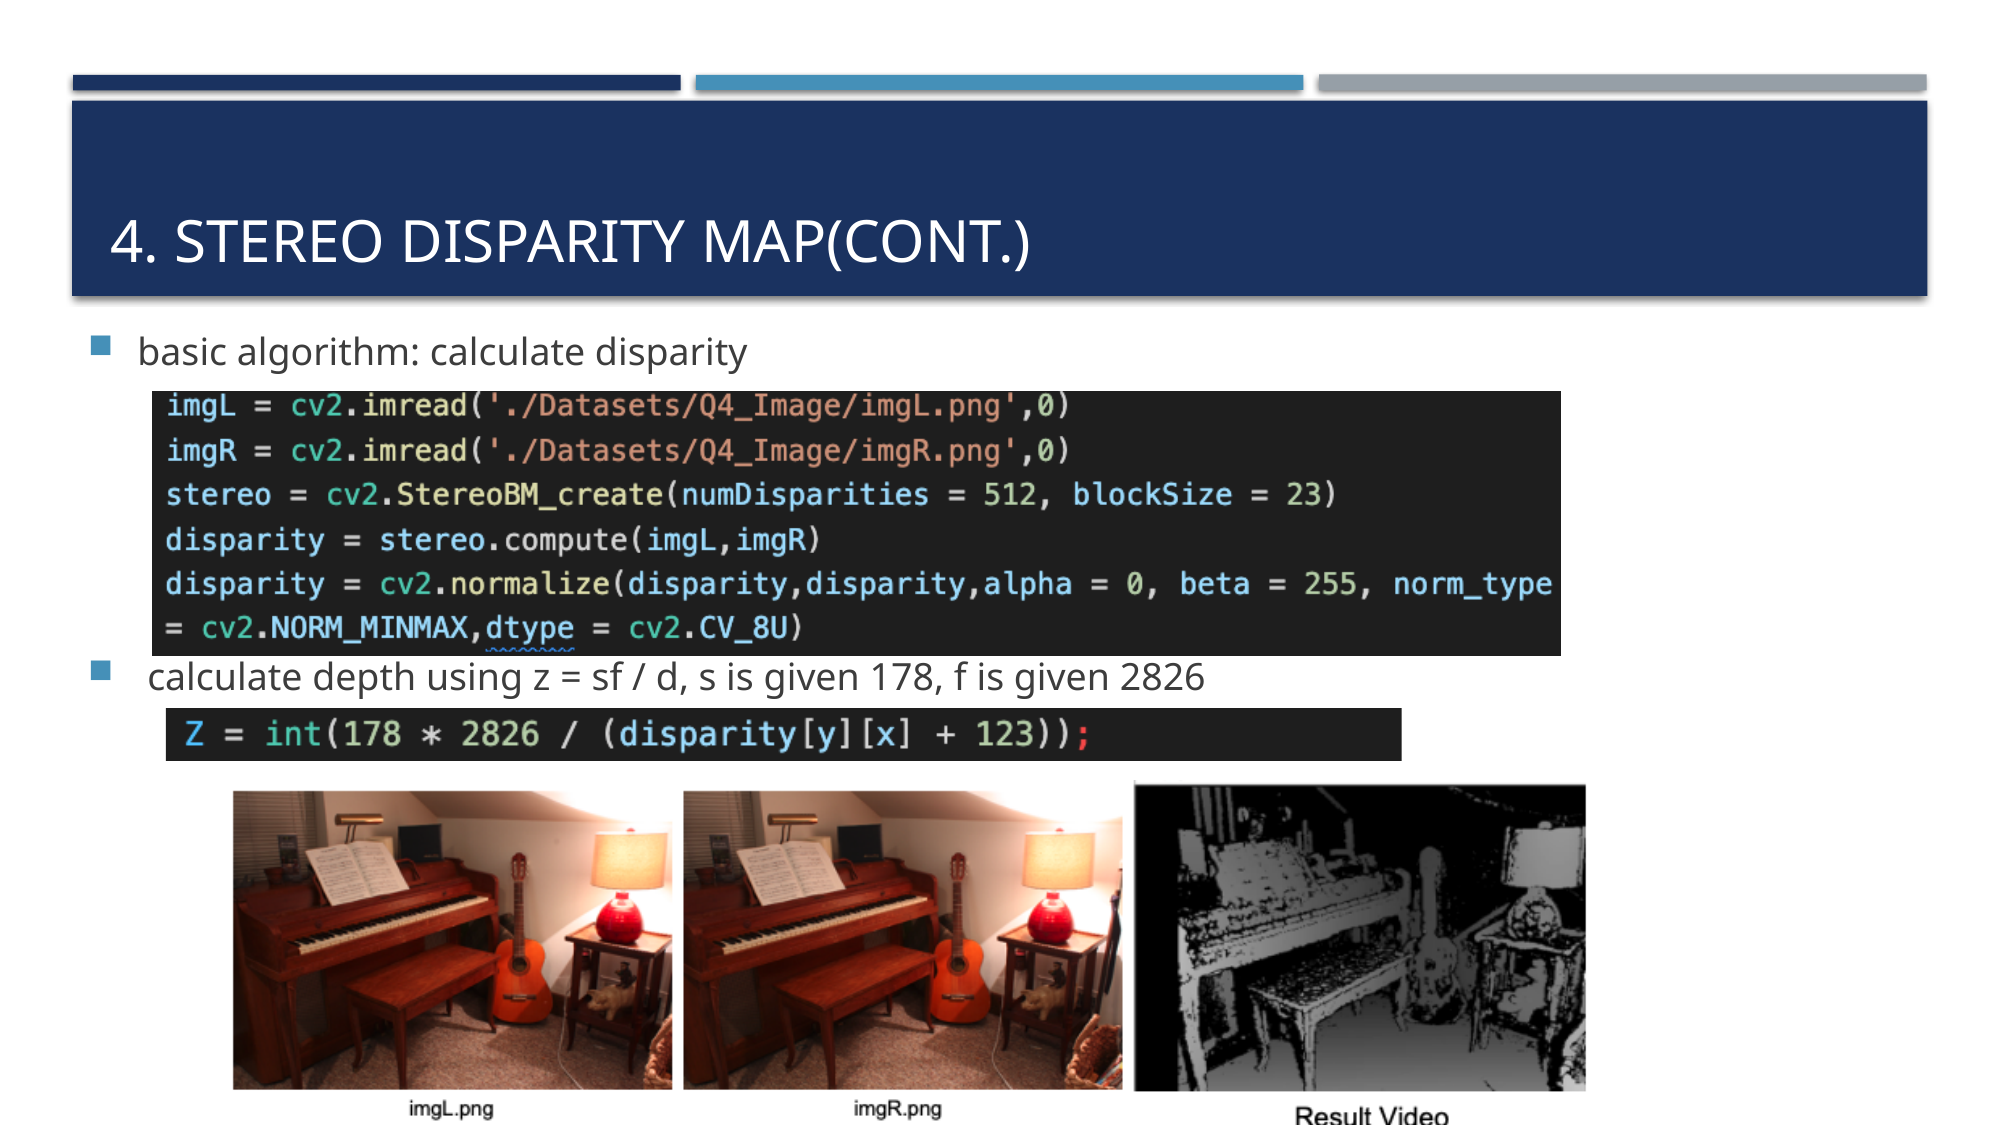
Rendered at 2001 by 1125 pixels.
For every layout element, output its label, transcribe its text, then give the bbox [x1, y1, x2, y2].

picture [151, 391, 1562, 656]
picture [227, 779, 1599, 1125]
list basic algorithm: calculate disparity calculate depth using z = sf / d, s is given 178, f is given 2826 [72, 406, 1882, 1010]
picture [165, 707, 1403, 762]
title 4. stereo disparity Map(cont.) [95, 115, 1905, 282]
